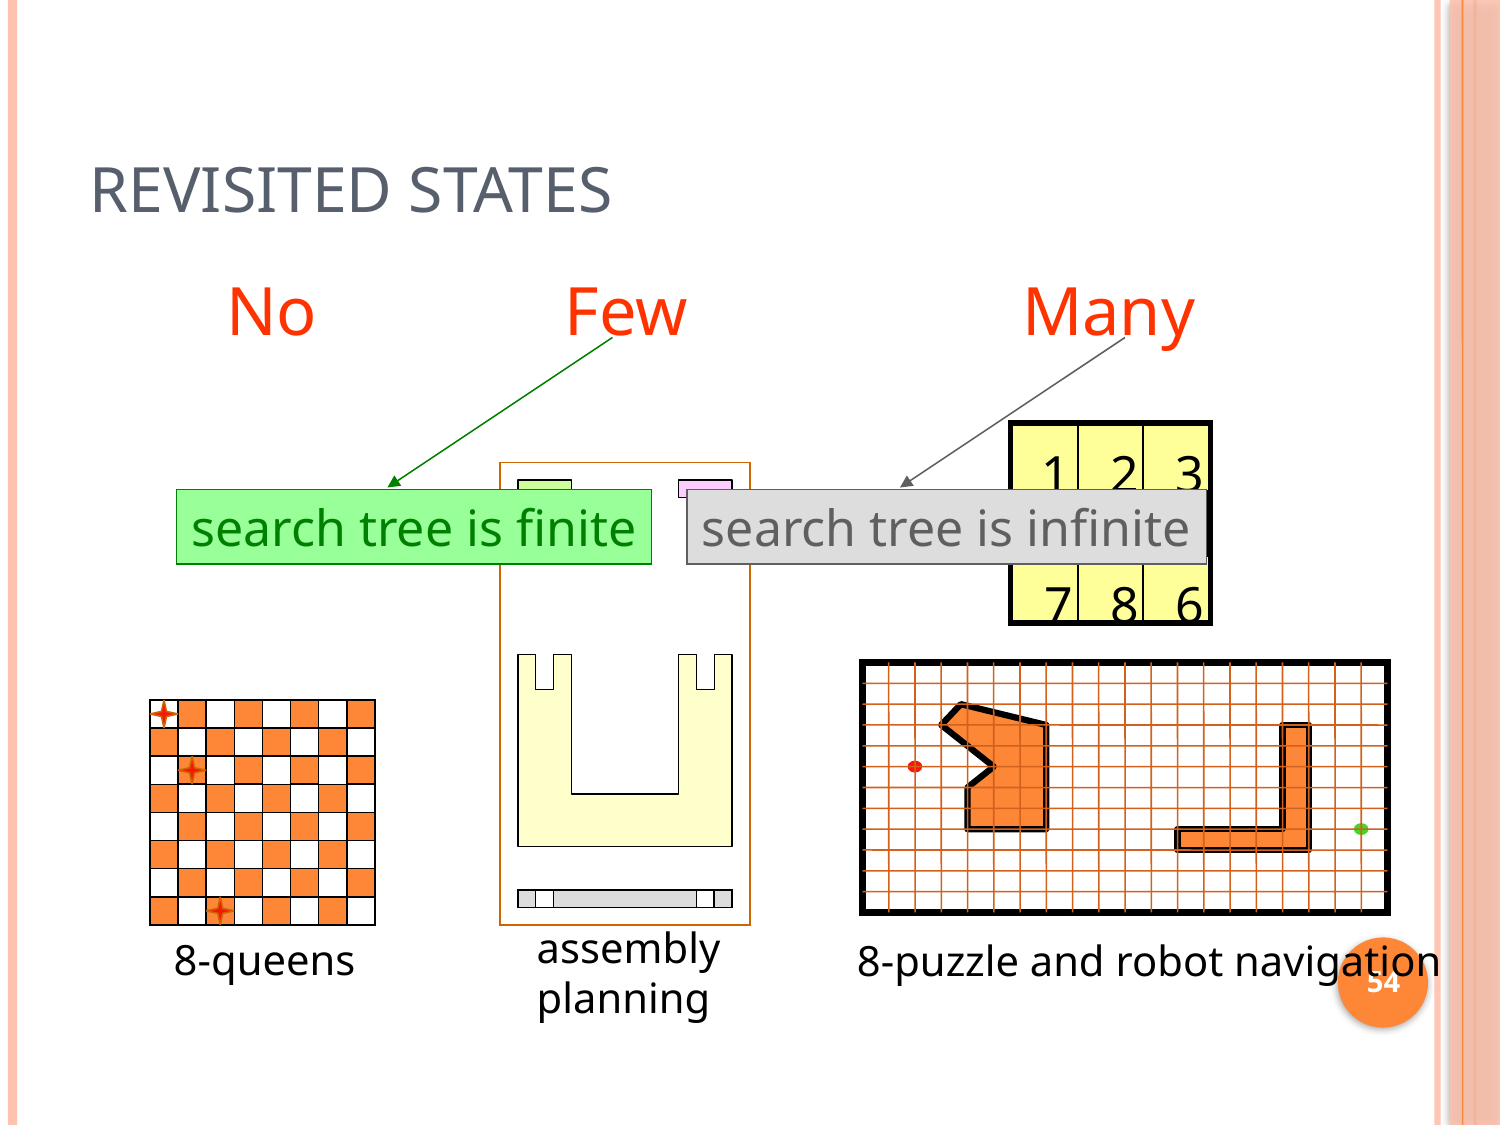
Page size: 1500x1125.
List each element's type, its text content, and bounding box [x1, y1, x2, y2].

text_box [499, 574, 751, 1030]
slide_number 54 [1333, 1002, 1434, 1026]
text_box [161, 336, 667, 567]
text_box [846, 260, 1452, 994]
title Revisited States [75, 45, 1300, 233]
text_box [149, 260, 376, 993]
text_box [499, 260, 751, 336]
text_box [674, 336, 1219, 567]
